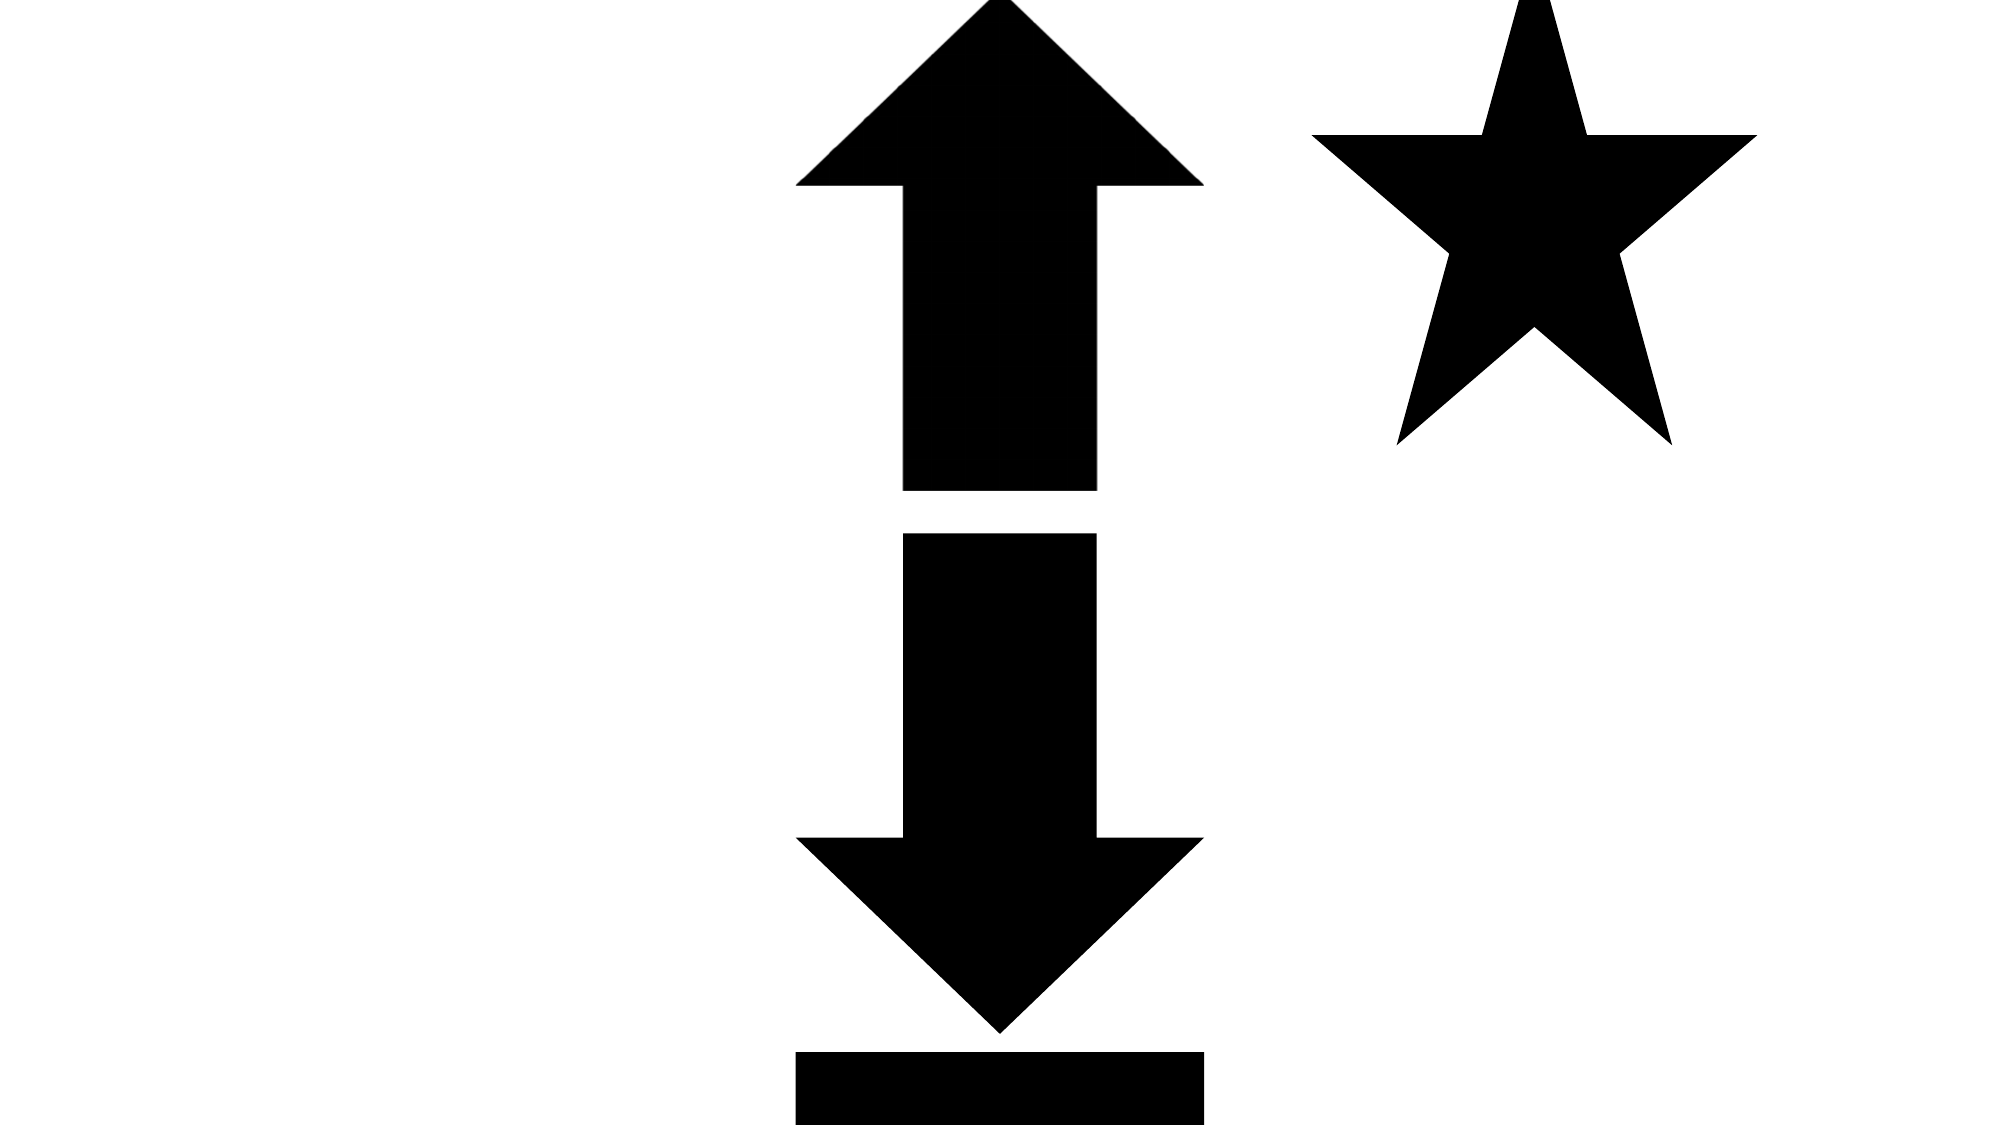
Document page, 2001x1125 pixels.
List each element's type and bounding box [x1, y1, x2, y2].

text_box [793, 532, 1207, 1036]
text_box [1308, 0, 1761, 449]
text_box [795, 1051, 1205, 1125]
picture [795, 0, 1204, 491]
